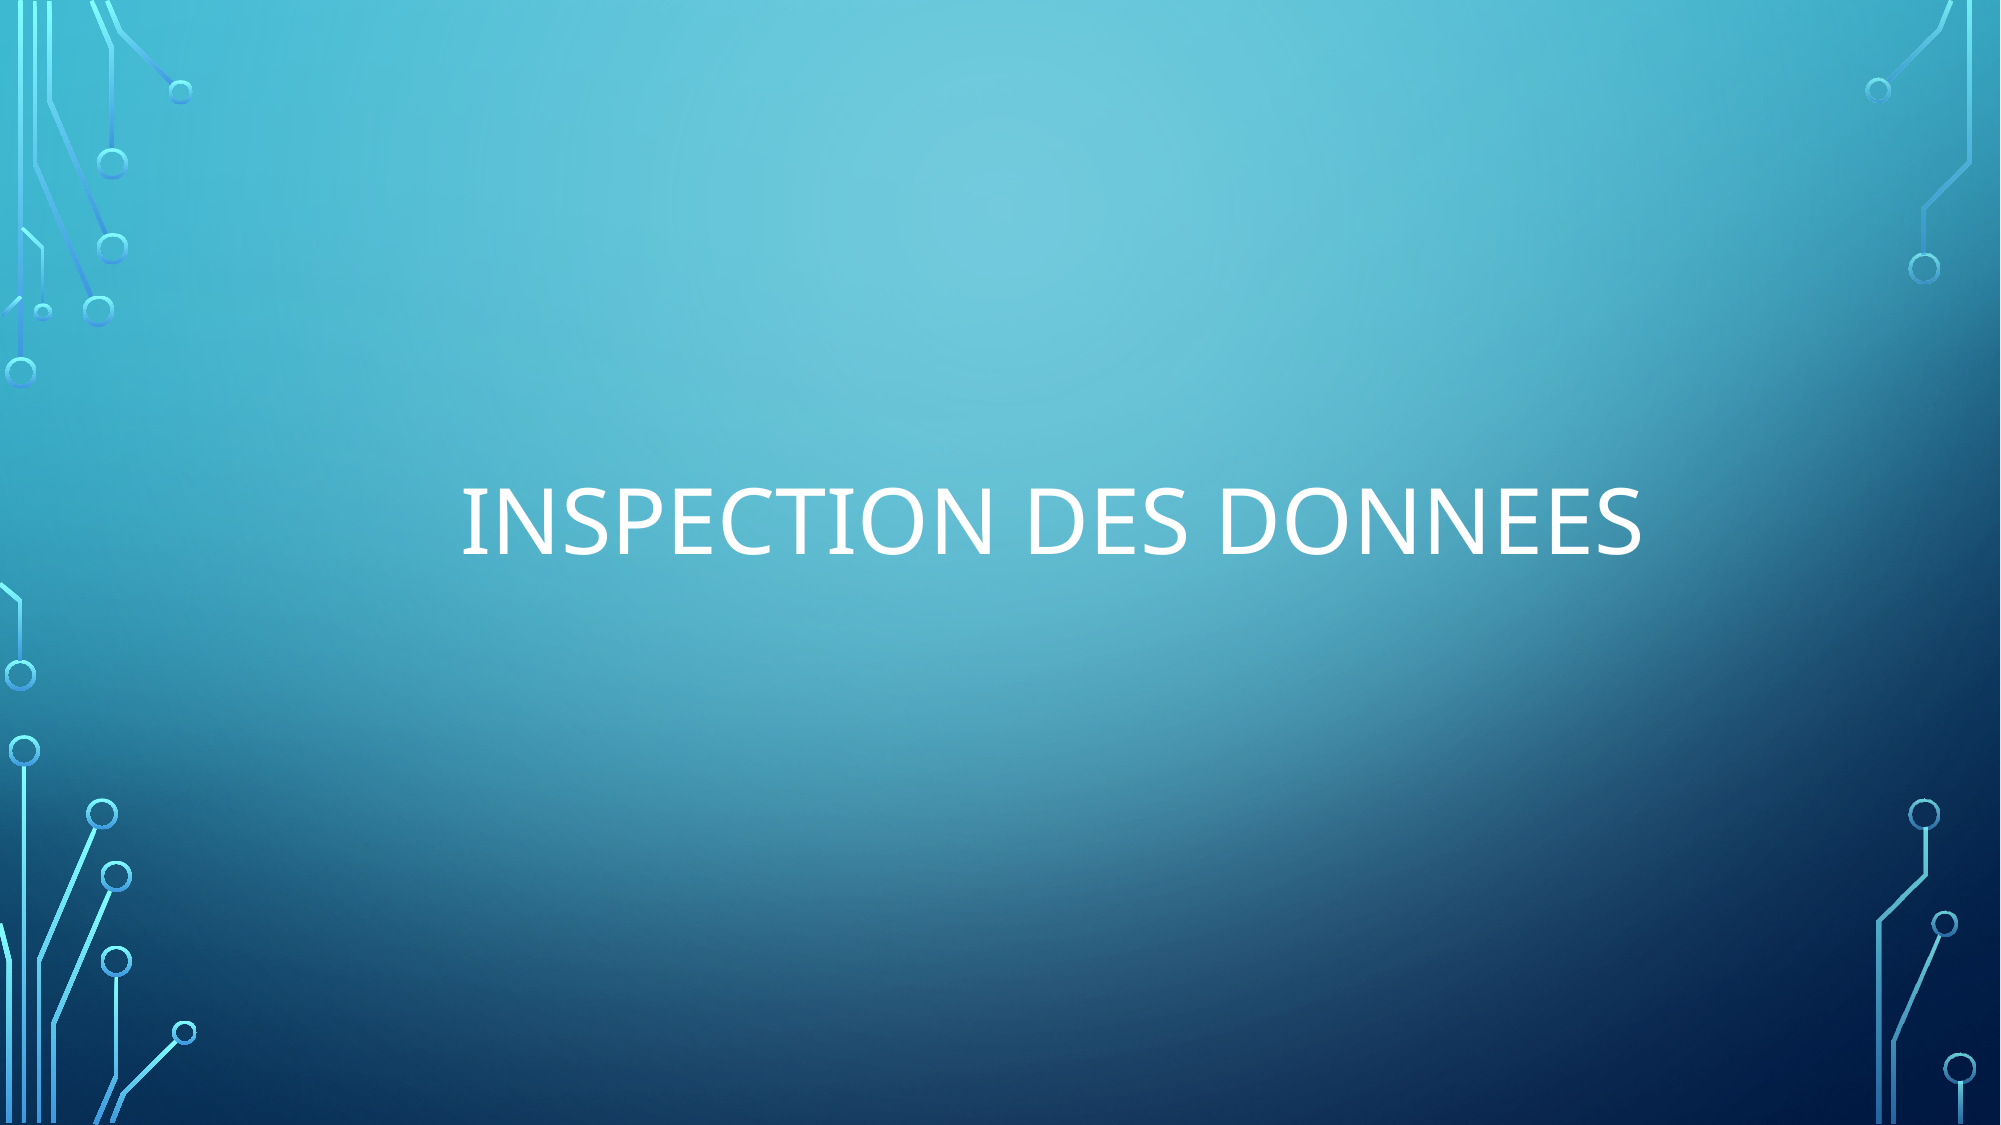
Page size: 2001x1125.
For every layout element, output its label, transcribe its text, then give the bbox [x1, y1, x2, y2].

title INSPECTION DES DONNEES [445, 403, 2000, 647]
